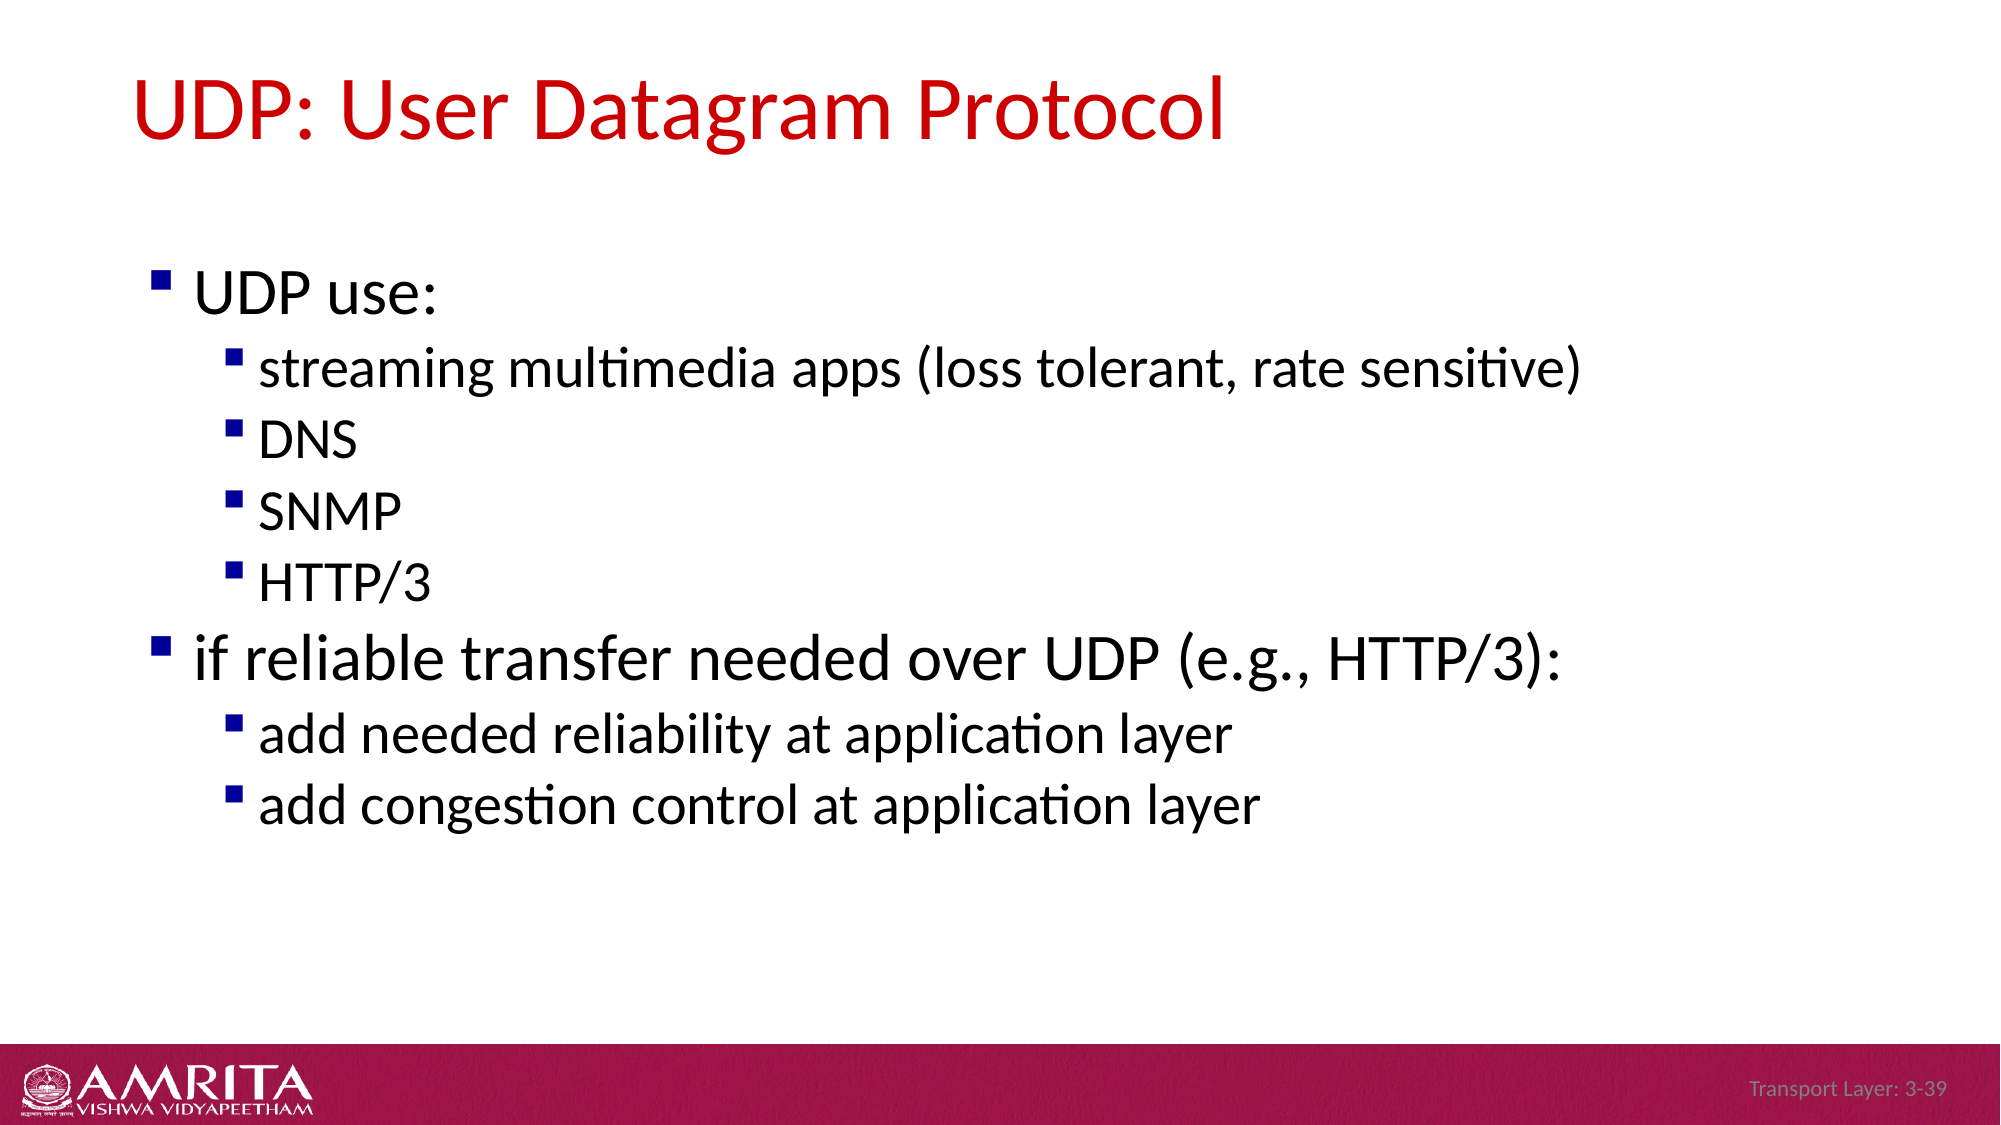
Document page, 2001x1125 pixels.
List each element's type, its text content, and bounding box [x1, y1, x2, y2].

text_box UDP use: streaming multimedia apps (loss tolerant, rate sensitive) DNS SNMP HTTP/3 if reliable transfer needed over UDP (e.g., HTTP/3): add needed reliability at application layer add congestion control at application layer [131, 253, 1952, 1055]
slide_number Transport Layer: 3-39 [1512, 1056, 1963, 1117]
title UDP: User Datagram Protocol [131, 47, 1952, 195]
picture [0, 1044, 2000, 1125]
